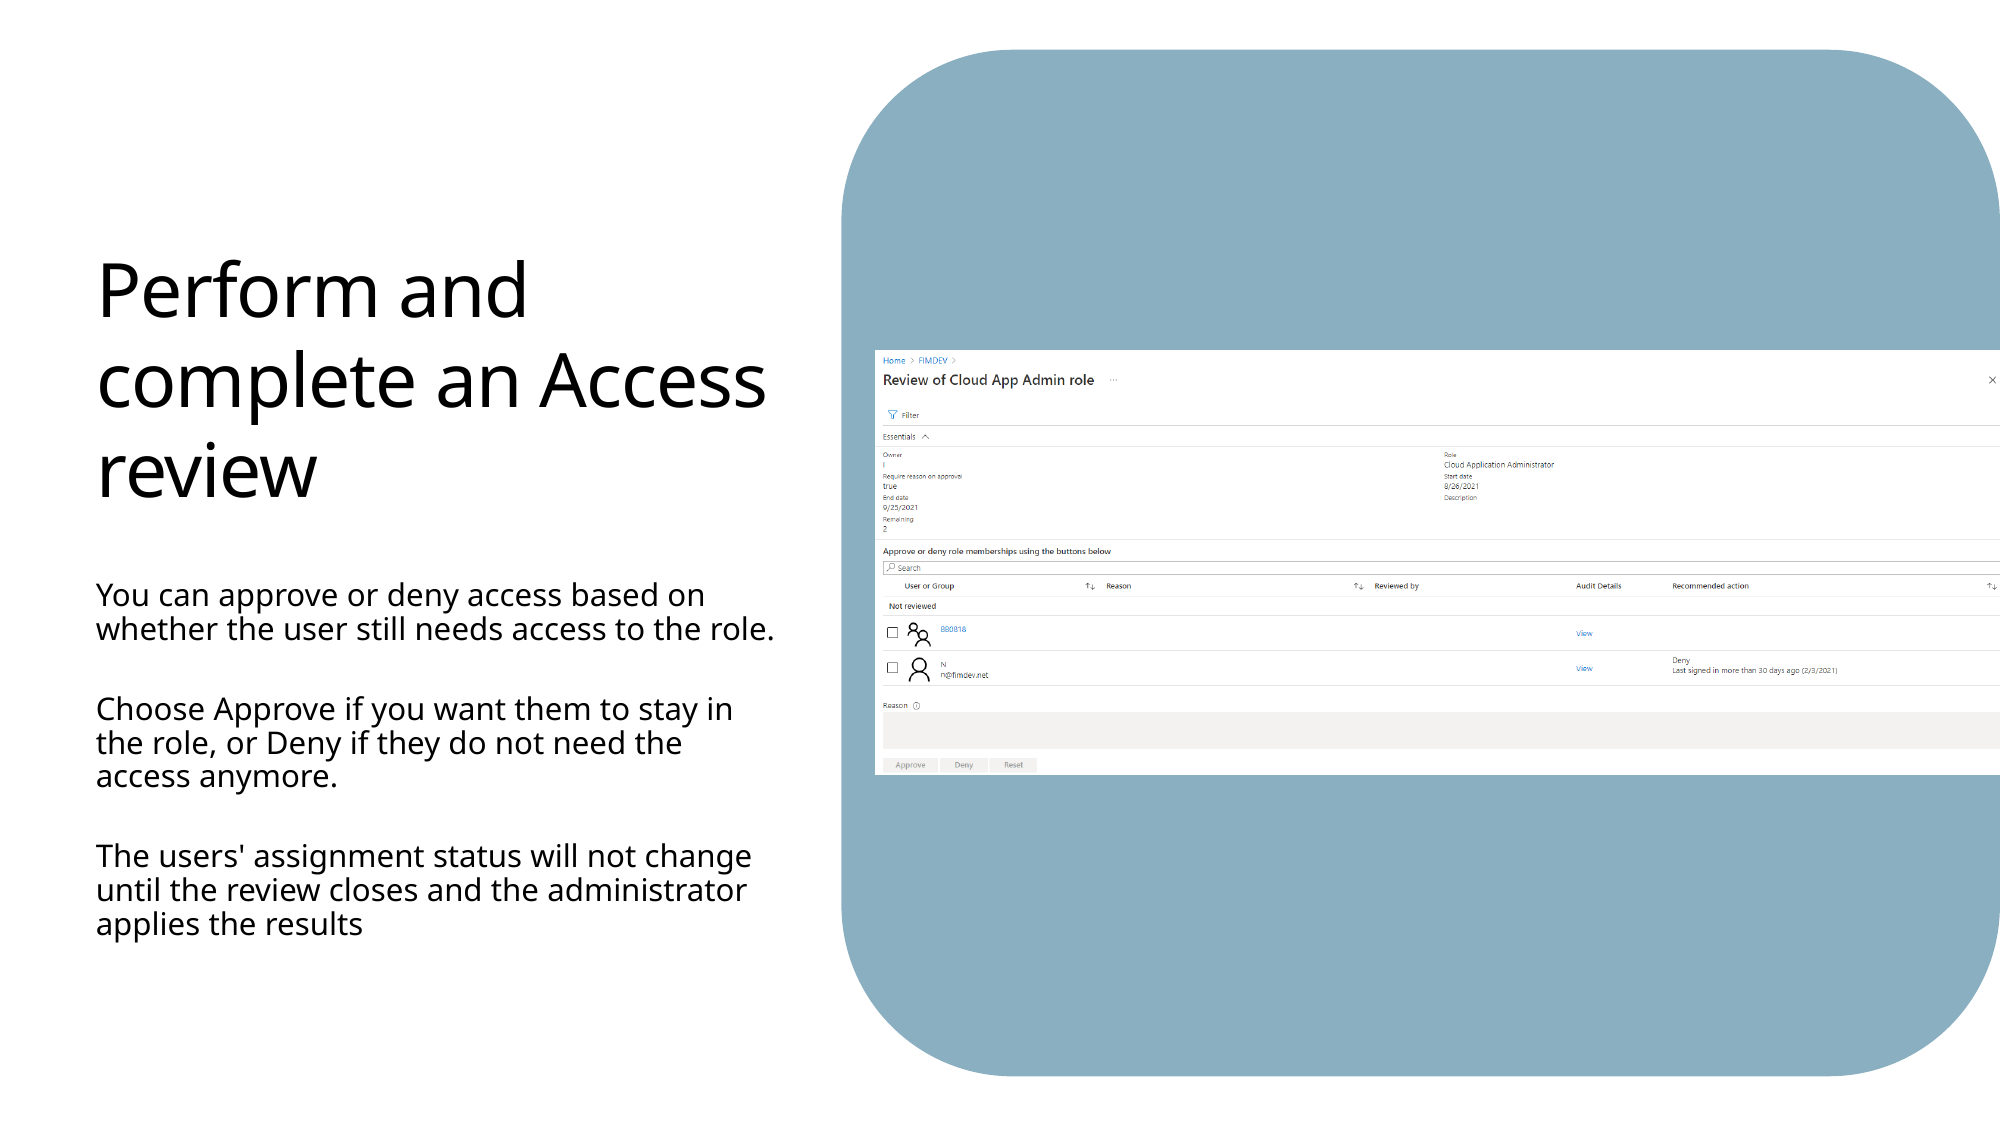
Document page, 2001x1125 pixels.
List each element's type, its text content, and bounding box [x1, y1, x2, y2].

text_box You can approve or deny access based on whether the user still needs access to the role. Choose Approve if you want them to stay in the role, or Deny if they do not need the access anymore. The users' assignment status will not change until the review closes and the administrator applies the results [95, 579, 779, 1029]
text_box Perform and complete an Access review [96, 96, 779, 513]
picture [874, 349, 2000, 776]
text_box [841, 49, 2000, 1077]
